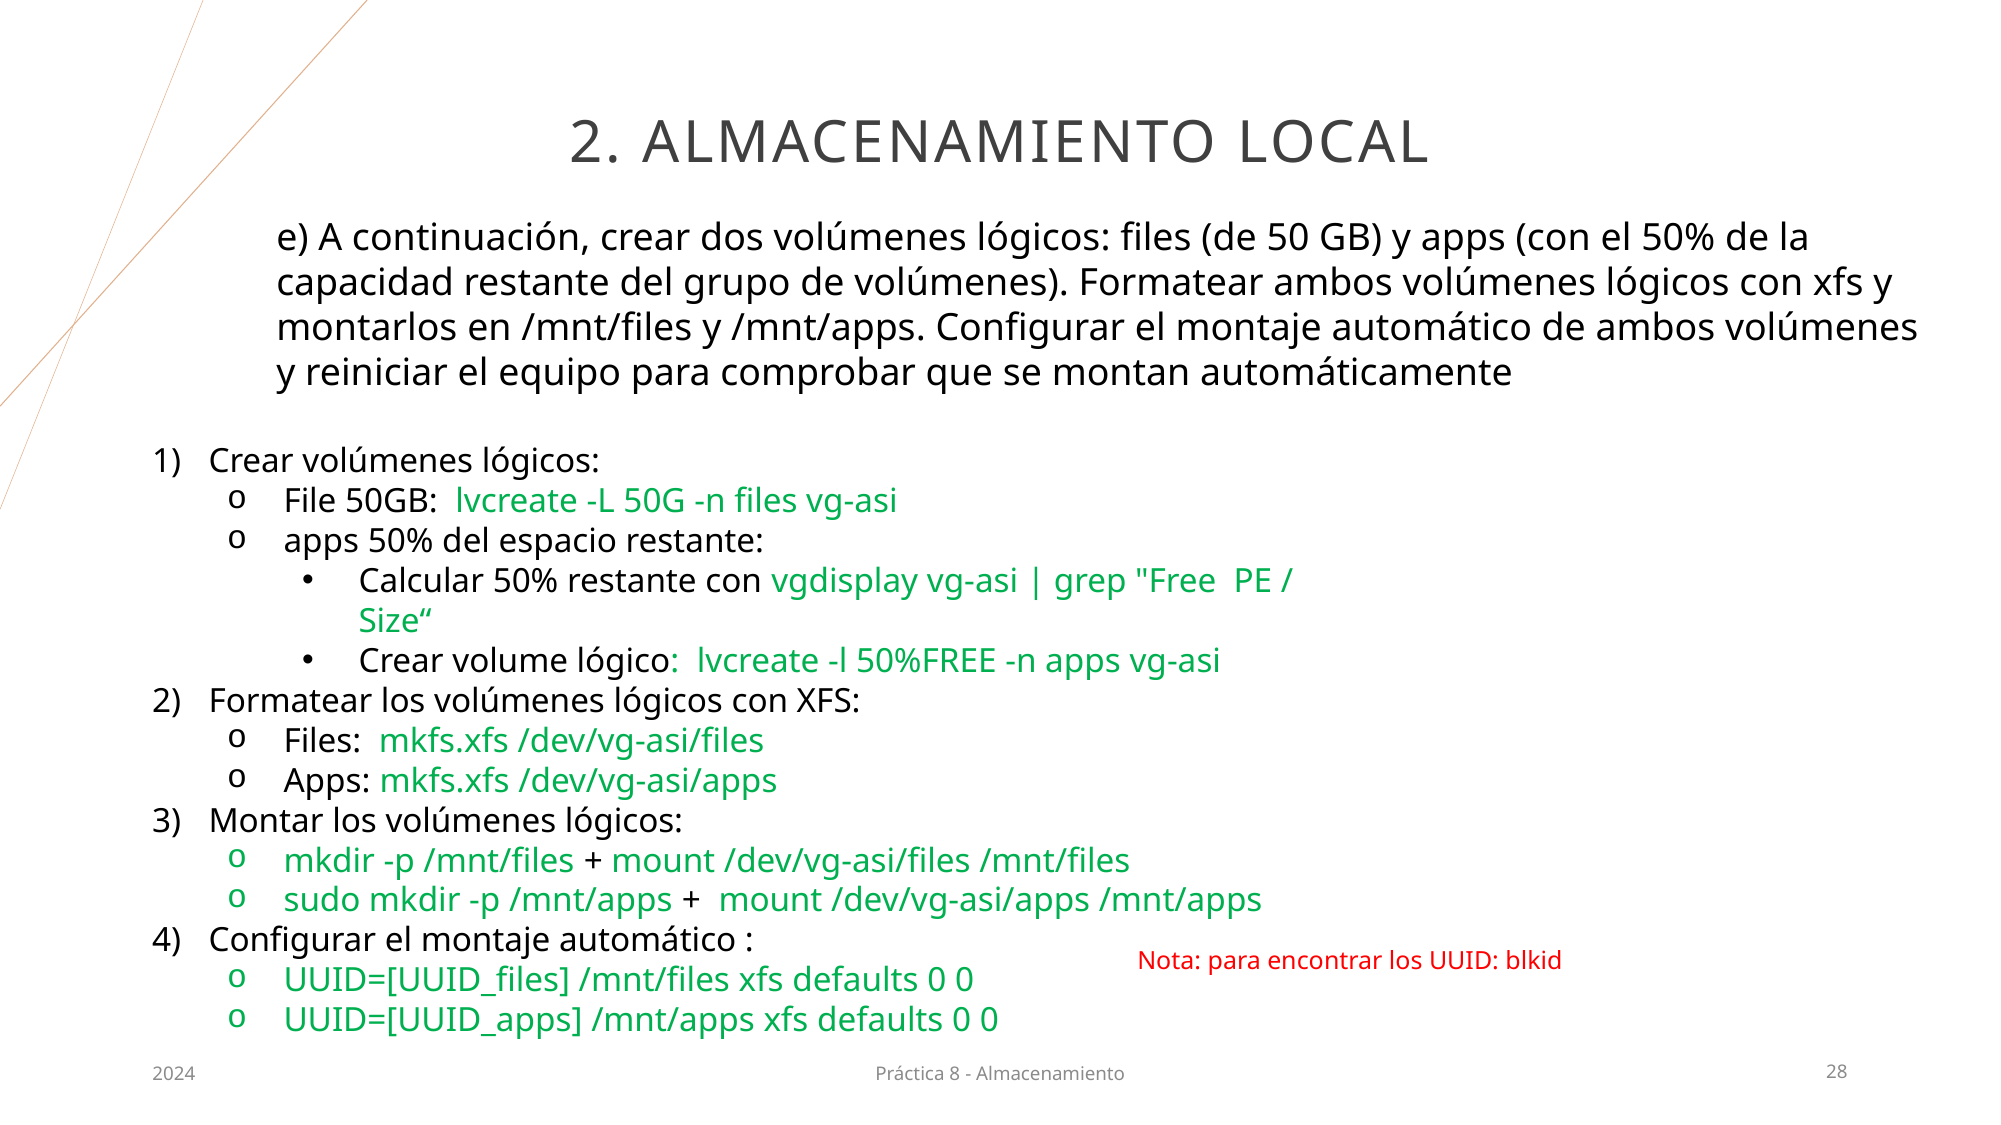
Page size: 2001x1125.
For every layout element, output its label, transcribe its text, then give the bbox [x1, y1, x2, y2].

text_box Crear volúmenes lógicos: File 50GB: lvcreate -L 50G -n files vg-asi apps 50% del espacio restante: Calcular 50% restante con vgdisplay vg-asi | grep "Free PE / Size“ Crear volume lógico: lvcreate -l 50%FREE -n apps vg-asi Formatear los volúmenes lógicos con XFS: Files: mkfs.xfs /dev/vg-asi/files Apps: mkfs.xfs /dev/vg-asi/apps Montar los volúmenes lógicos: mkdir -p /mnt/files + mount /dev/vg-asi/files /mnt/files sudo mkdir -p /mnt/apps + mount /dev/vg-asi/apps /mnt/apps Configurar el montaje automático : UUID=[UUID_files] /mnt/files xfs defaults 0 0 UUID=[UUID_apps] /mnt/apps xfs defaults 0 0 [137, 432, 1360, 1046]
text_box Nota: para encontrar los UUID: blkid [1122, 936, 1579, 982]
footer Práctica 8 - Almacenamiento [662, 1046, 1338, 1103]
slide_number 2024 [137, 1046, 588, 1103]
text_box e) A continuación, crear dos volúmenes lógicos: files (de 50 GB) y apps (con el 50% de la capacidad restante del grupo de volúmenes). Formatear ambos volúmenes lógicos con xfs y montarlos en /mnt/files y /mnt/apps. Configurar el montaje automático de ambos volúmenes y reiniciar el equipo para comprobar que se montan automáticamente [261, 205, 1945, 401]
title 2. Almacenamiento local [309, 35, 1691, 253]
slide_number 28 [1412, 1042, 1863, 1103]
